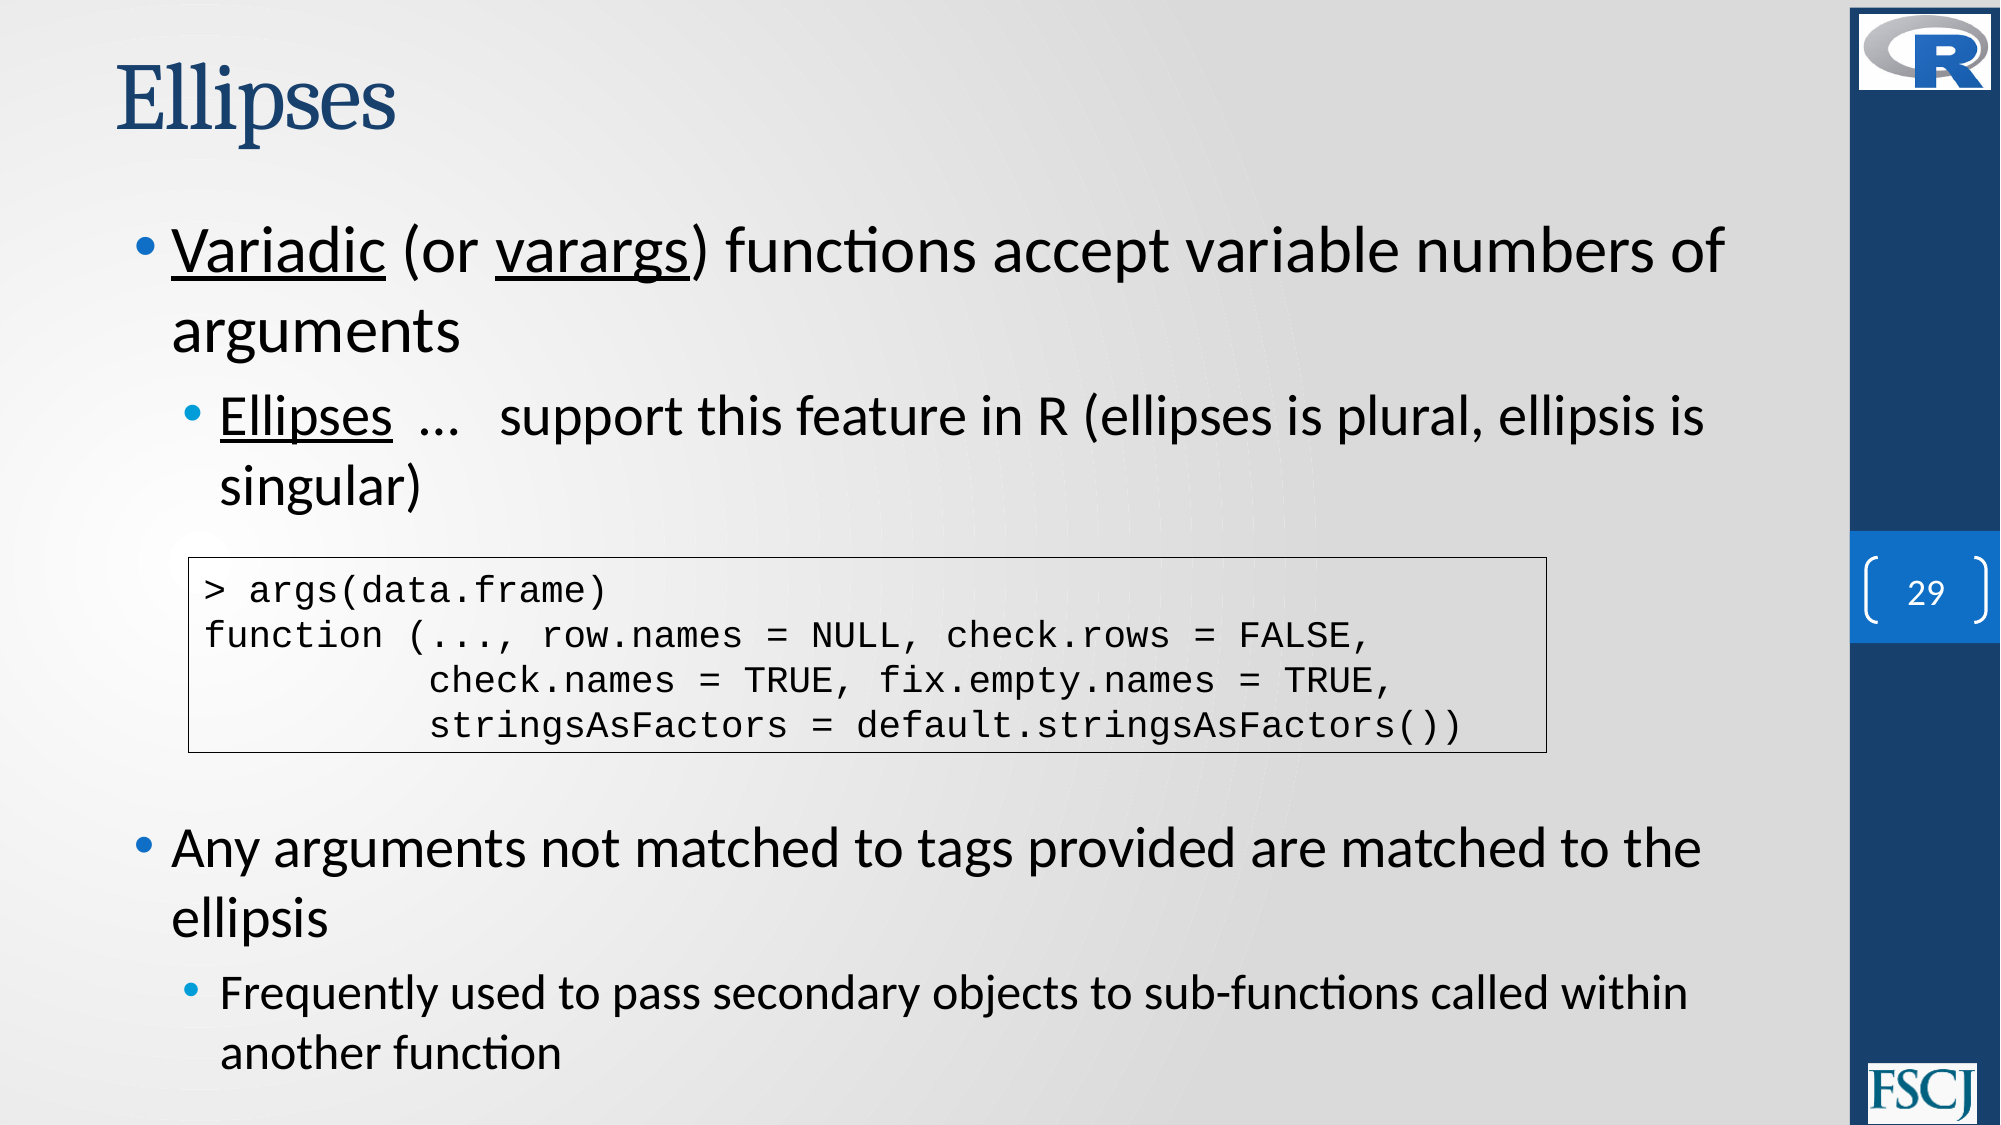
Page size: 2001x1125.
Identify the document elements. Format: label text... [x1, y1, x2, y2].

picture [1859, 14, 1991, 90]
slide_number 29 [1864, 555, 1988, 624]
list Variadic (or varargs) functions accept variable numbers of arguments Ellipses … support this feature in R (ellipses is plural, ellipsis is singular) Any arguments not matched to tags provided are matched to the ellipsis Frequently used to pass secondary objects to sub-functions called within another function [99, 198, 1767, 1063]
title Ellipses [99, 28, 1767, 155]
text_box > args(data.frame) function (..., row.names = NULL, check.rows = FALSE, check.names = TRUE, fix.empty.names = TRUE, stringsAsFactors = default.stringsAsFactors()) [188, 557, 1547, 753]
picture [1868, 1063, 1977, 1124]
